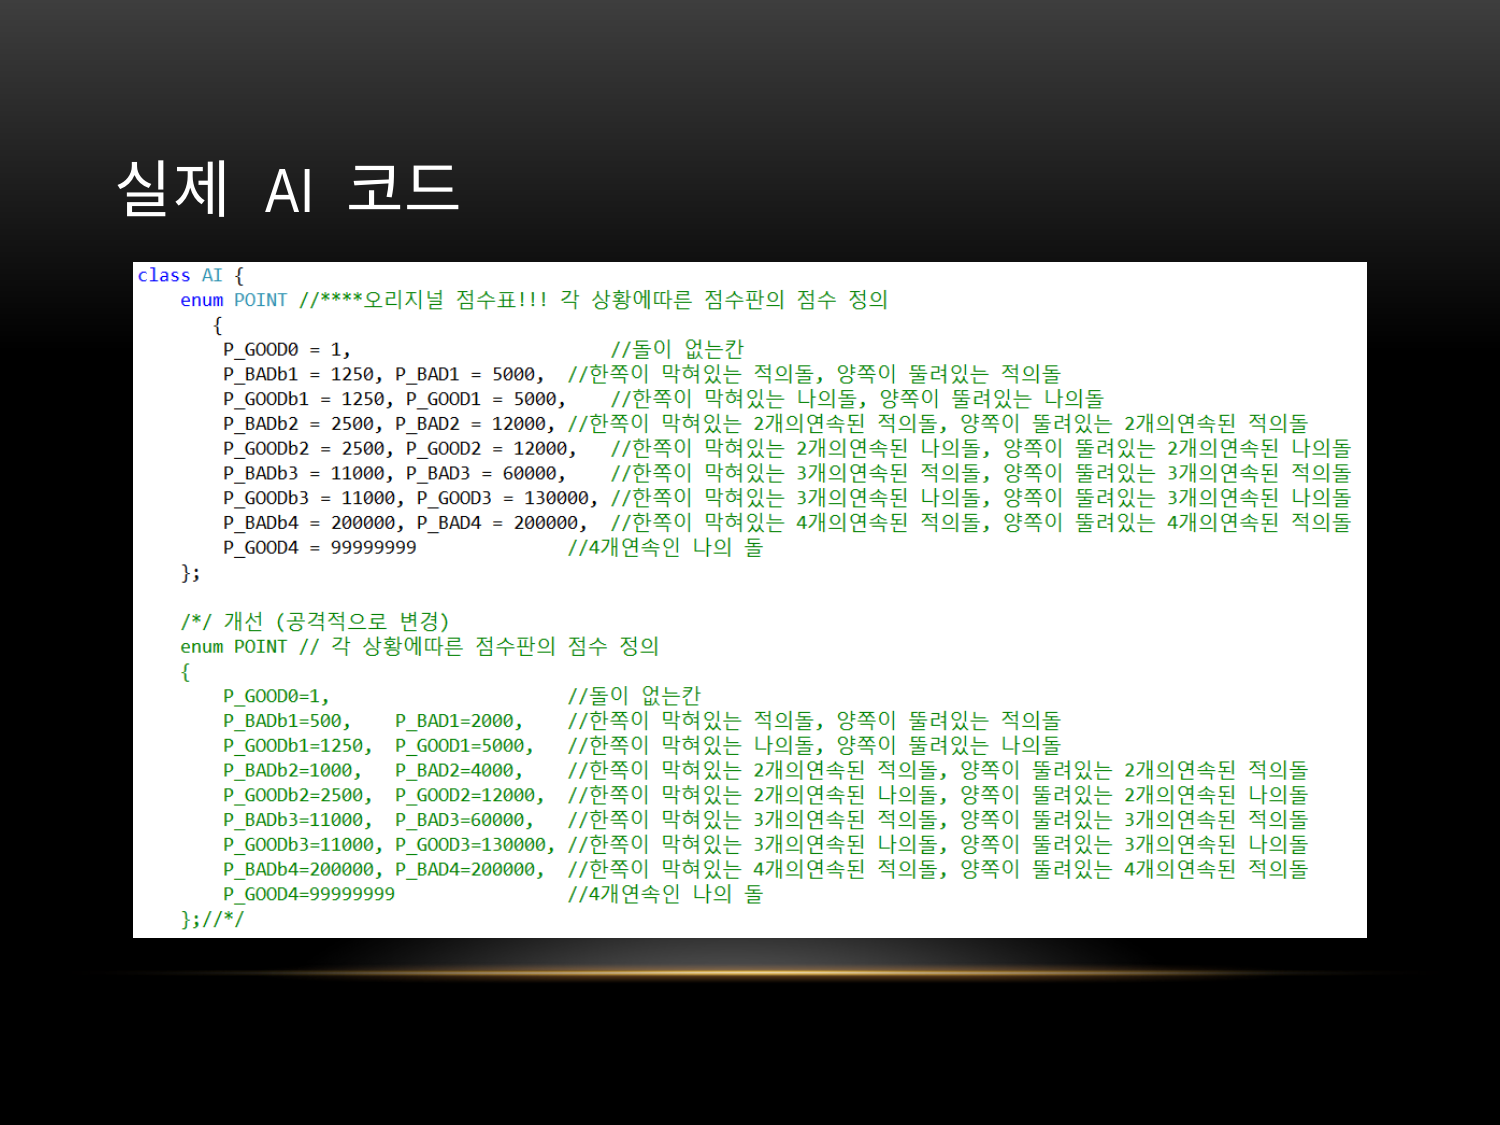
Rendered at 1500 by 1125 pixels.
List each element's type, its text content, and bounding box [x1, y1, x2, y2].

title 실제 ai 코드 [99, 45, 1400, 233]
picture [0, 0, 1500, 1125]
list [132, 262, 1368, 938]
